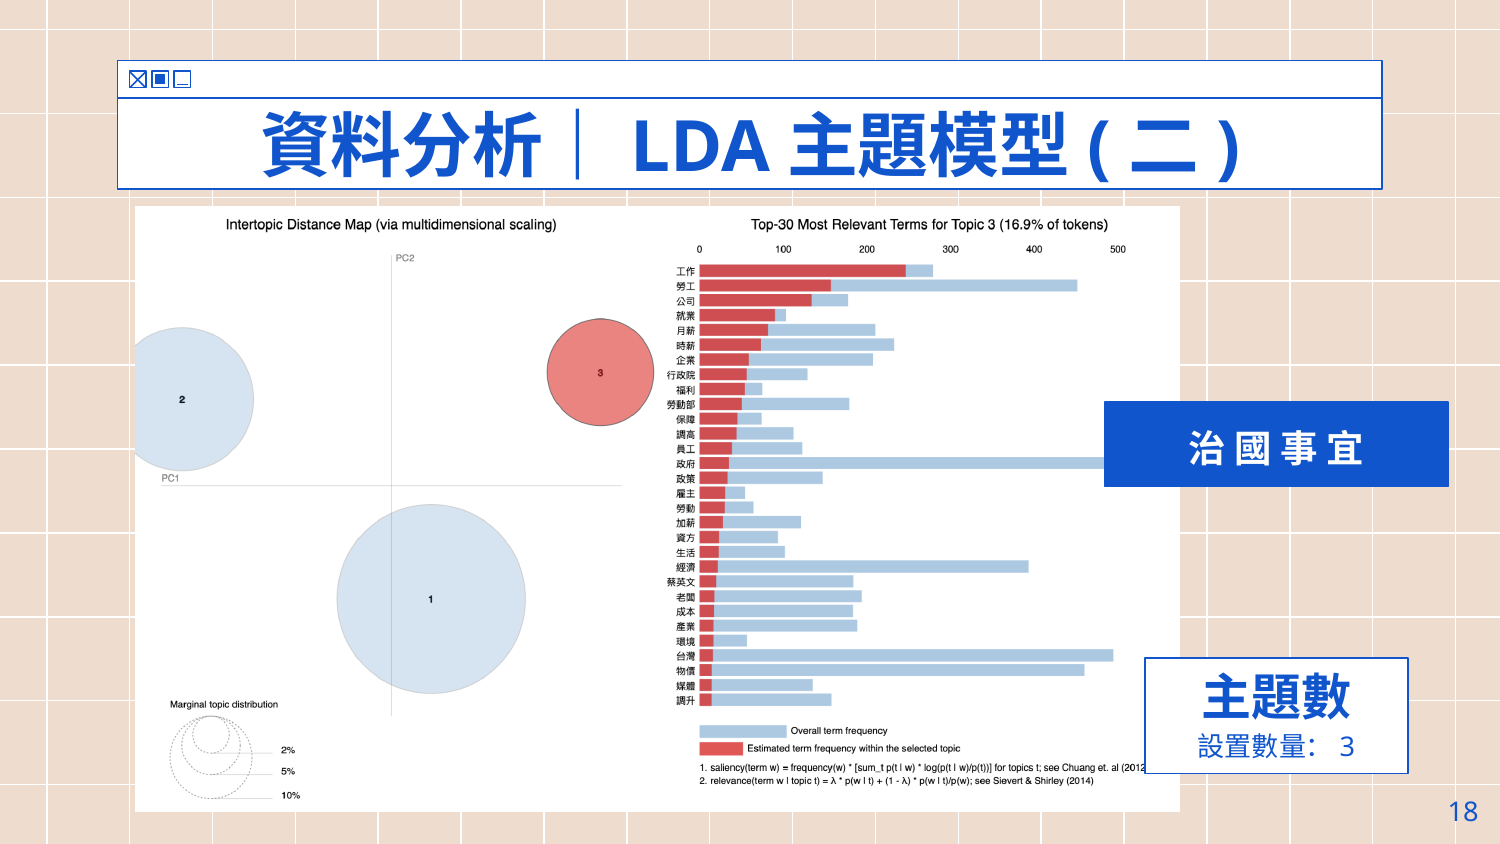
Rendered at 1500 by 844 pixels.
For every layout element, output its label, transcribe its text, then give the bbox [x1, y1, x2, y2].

picture [134, 206, 1181, 812]
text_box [1144, 657, 1409, 776]
subtitle 治 國 事 宜 [1185, 410, 1449, 479]
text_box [117, 60, 1383, 99]
text_box [1185, 401, 1449, 410]
text_box [1185, 479, 1449, 487]
title 資料分析｜LDA主題模型(二) [117, 105, 1383, 190]
slide_number ‹#› [1403, 779, 1494, 844]
